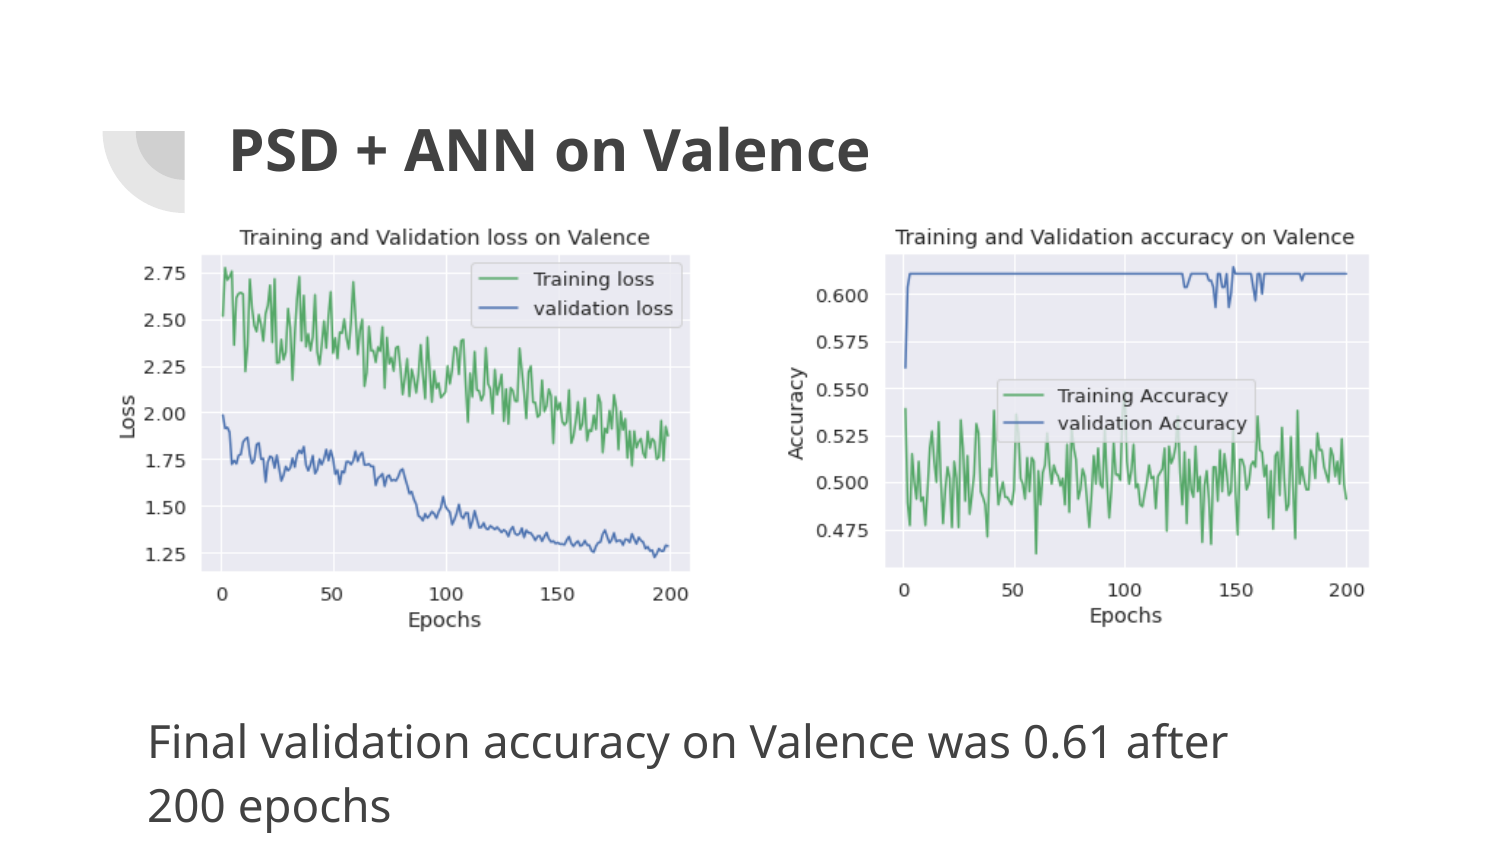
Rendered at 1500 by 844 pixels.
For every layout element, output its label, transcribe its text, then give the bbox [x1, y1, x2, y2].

picture [98, 223, 725, 656]
picture [787, 214, 1405, 646]
title PSD + ANN on Valence [213, 98, 1368, 263]
text_box Final validation accuracy on Valence was 0.61 after 200 epochs [132, 690, 1286, 844]
